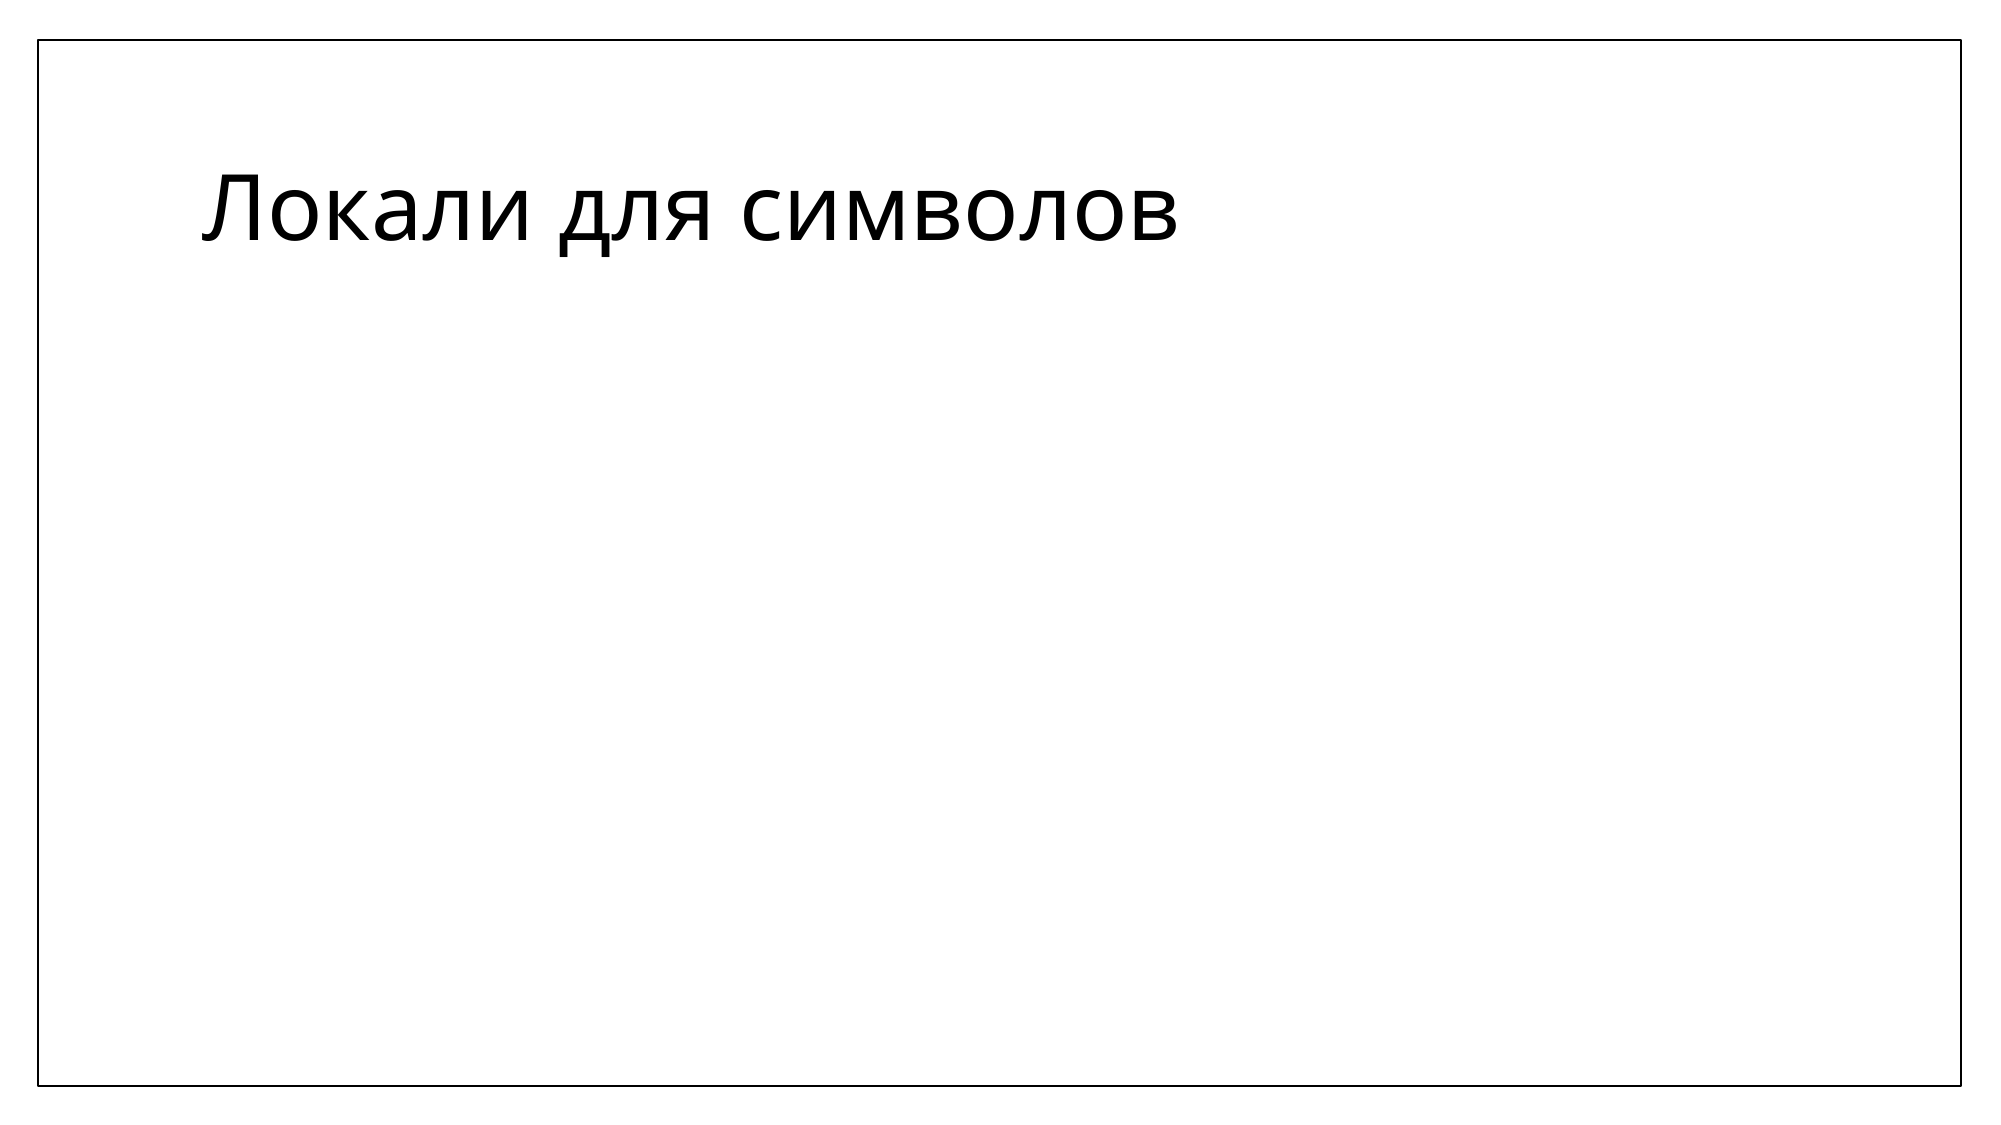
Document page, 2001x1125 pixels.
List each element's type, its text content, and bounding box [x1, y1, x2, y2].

title Локали для символов [187, 99, 1808, 323]
